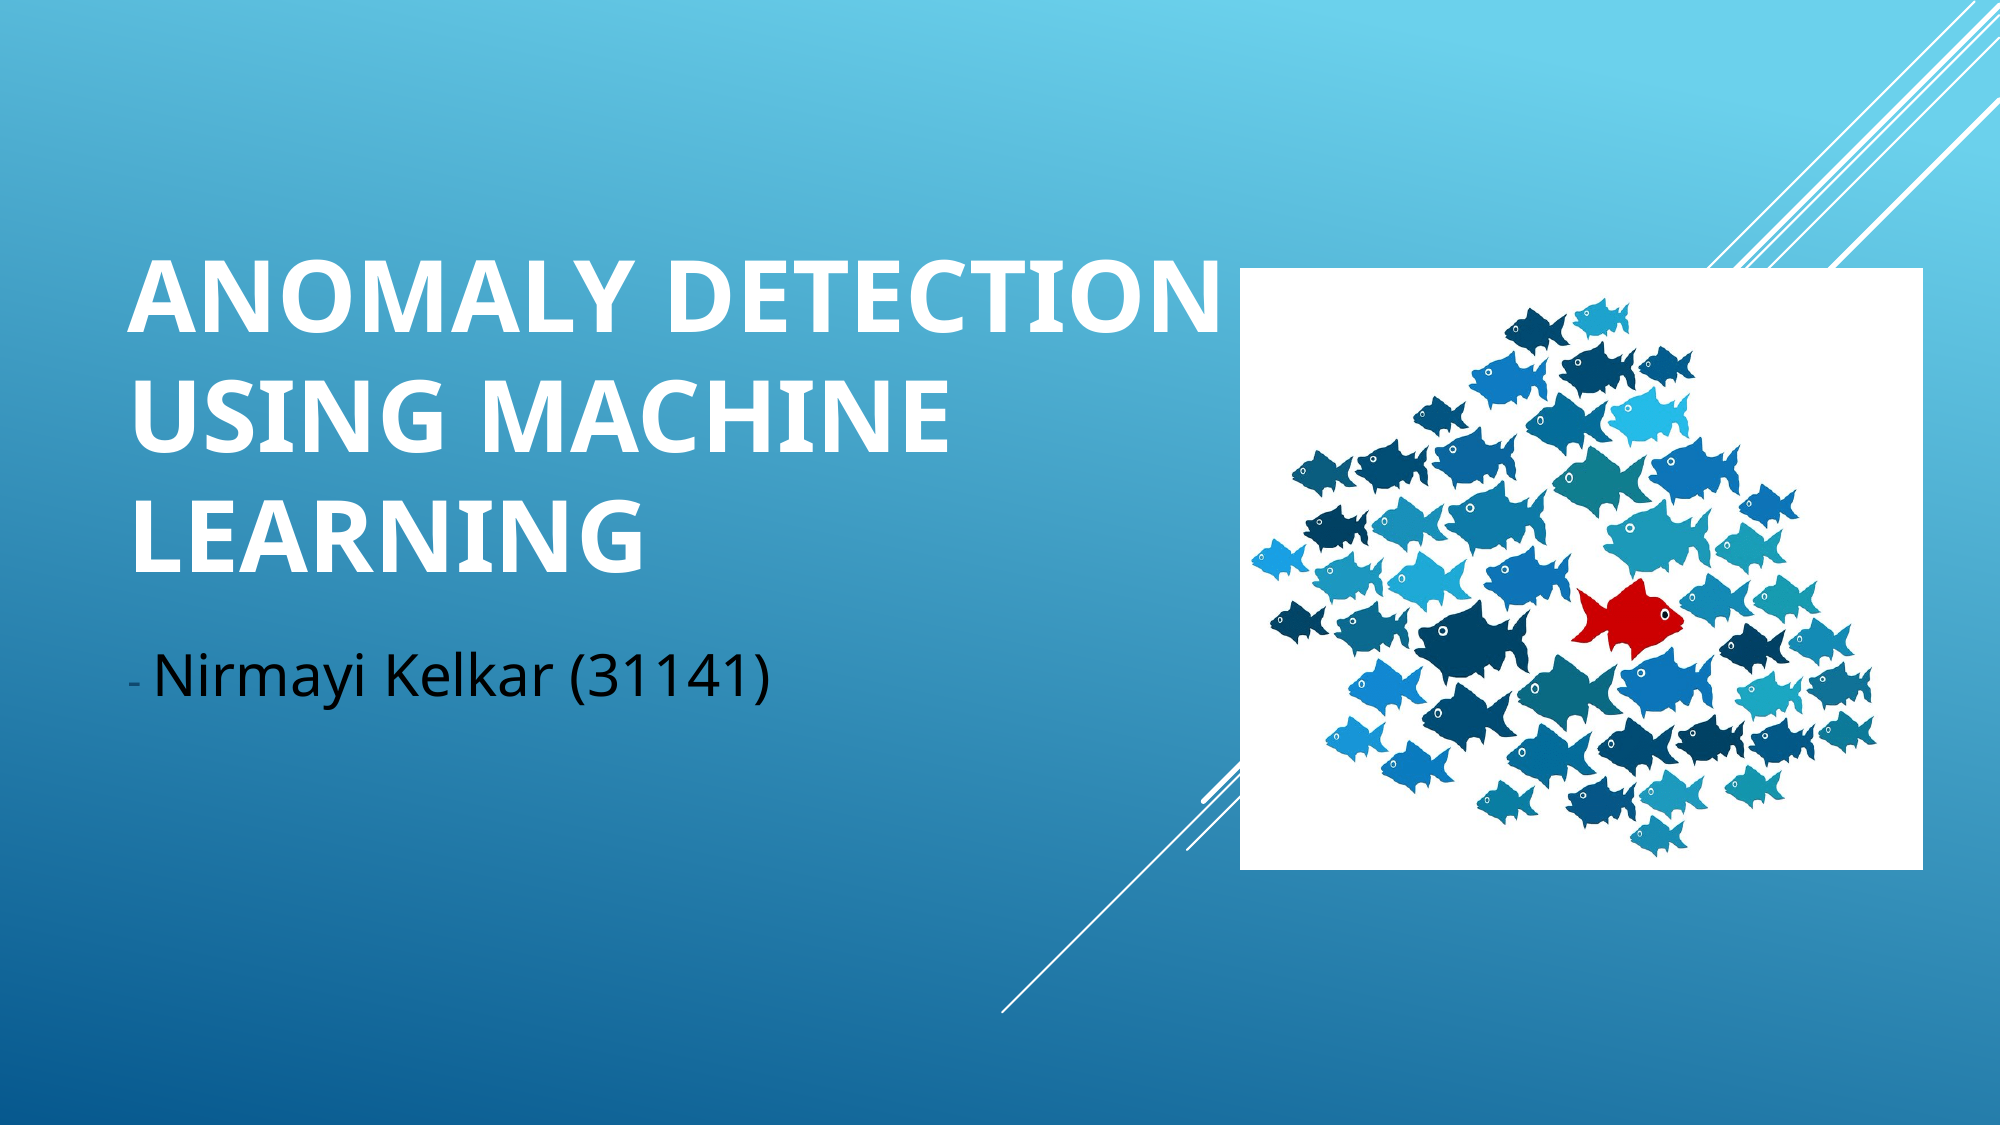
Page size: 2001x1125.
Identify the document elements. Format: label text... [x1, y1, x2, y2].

picture [1239, 267, 1923, 870]
title ANOMALY DETECTION USING MACHINE LEARNING [112, 112, 1425, 600]
subtitle - Nirmayi Kelkar (31141) [112, 630, 1163, 950]
